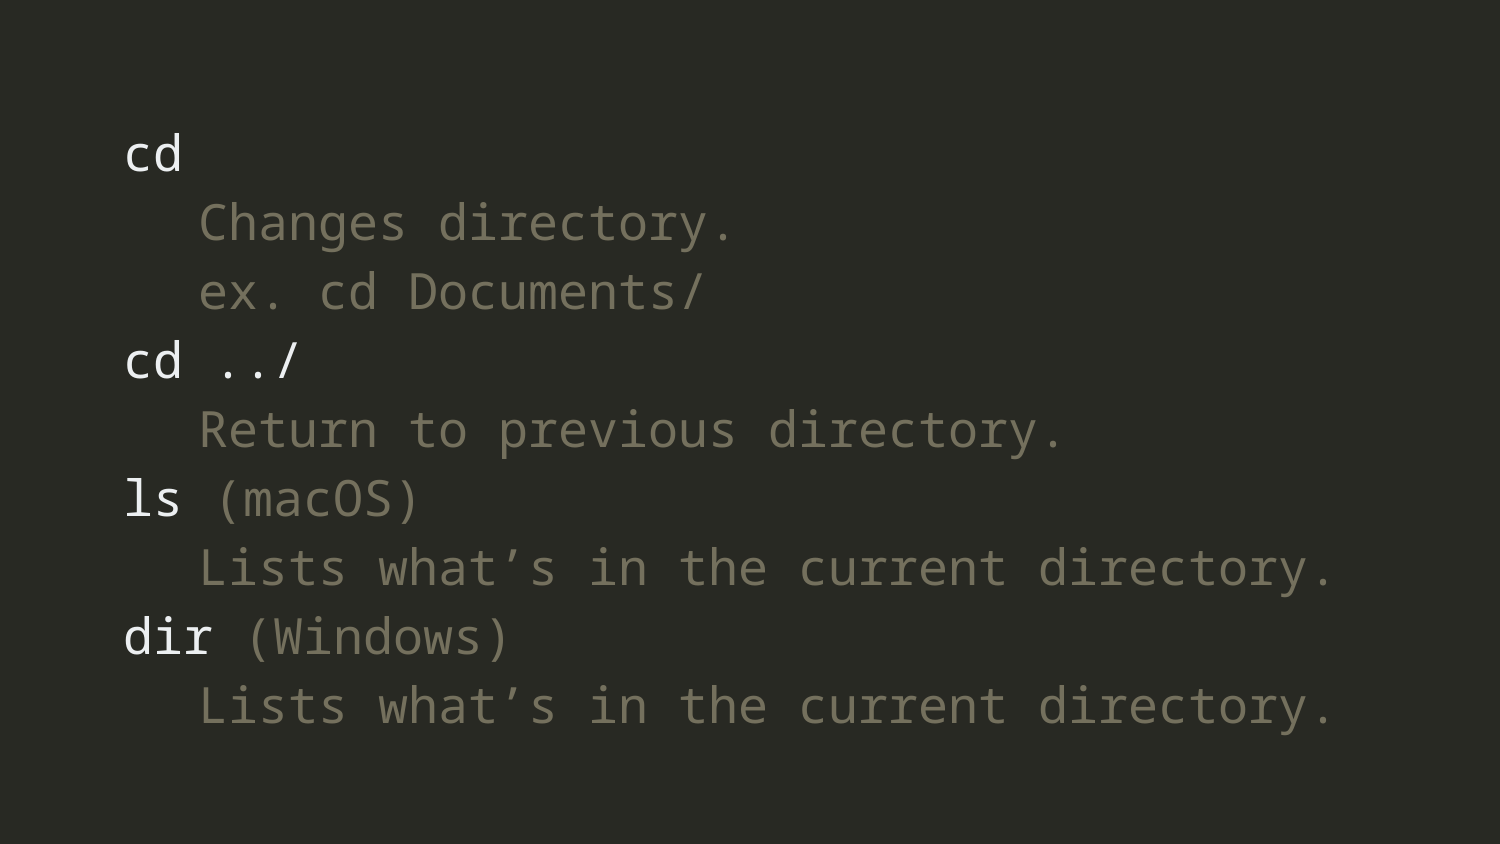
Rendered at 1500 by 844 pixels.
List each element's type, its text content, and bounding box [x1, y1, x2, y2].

text_box cd Changes directory. ex. cd Documents/ cd ../ Return to previous directory. ls (macOS) Lists what’s in the current directory. dir (Windows) Lists what’s in the current directory. [108, 97, 1392, 749]
